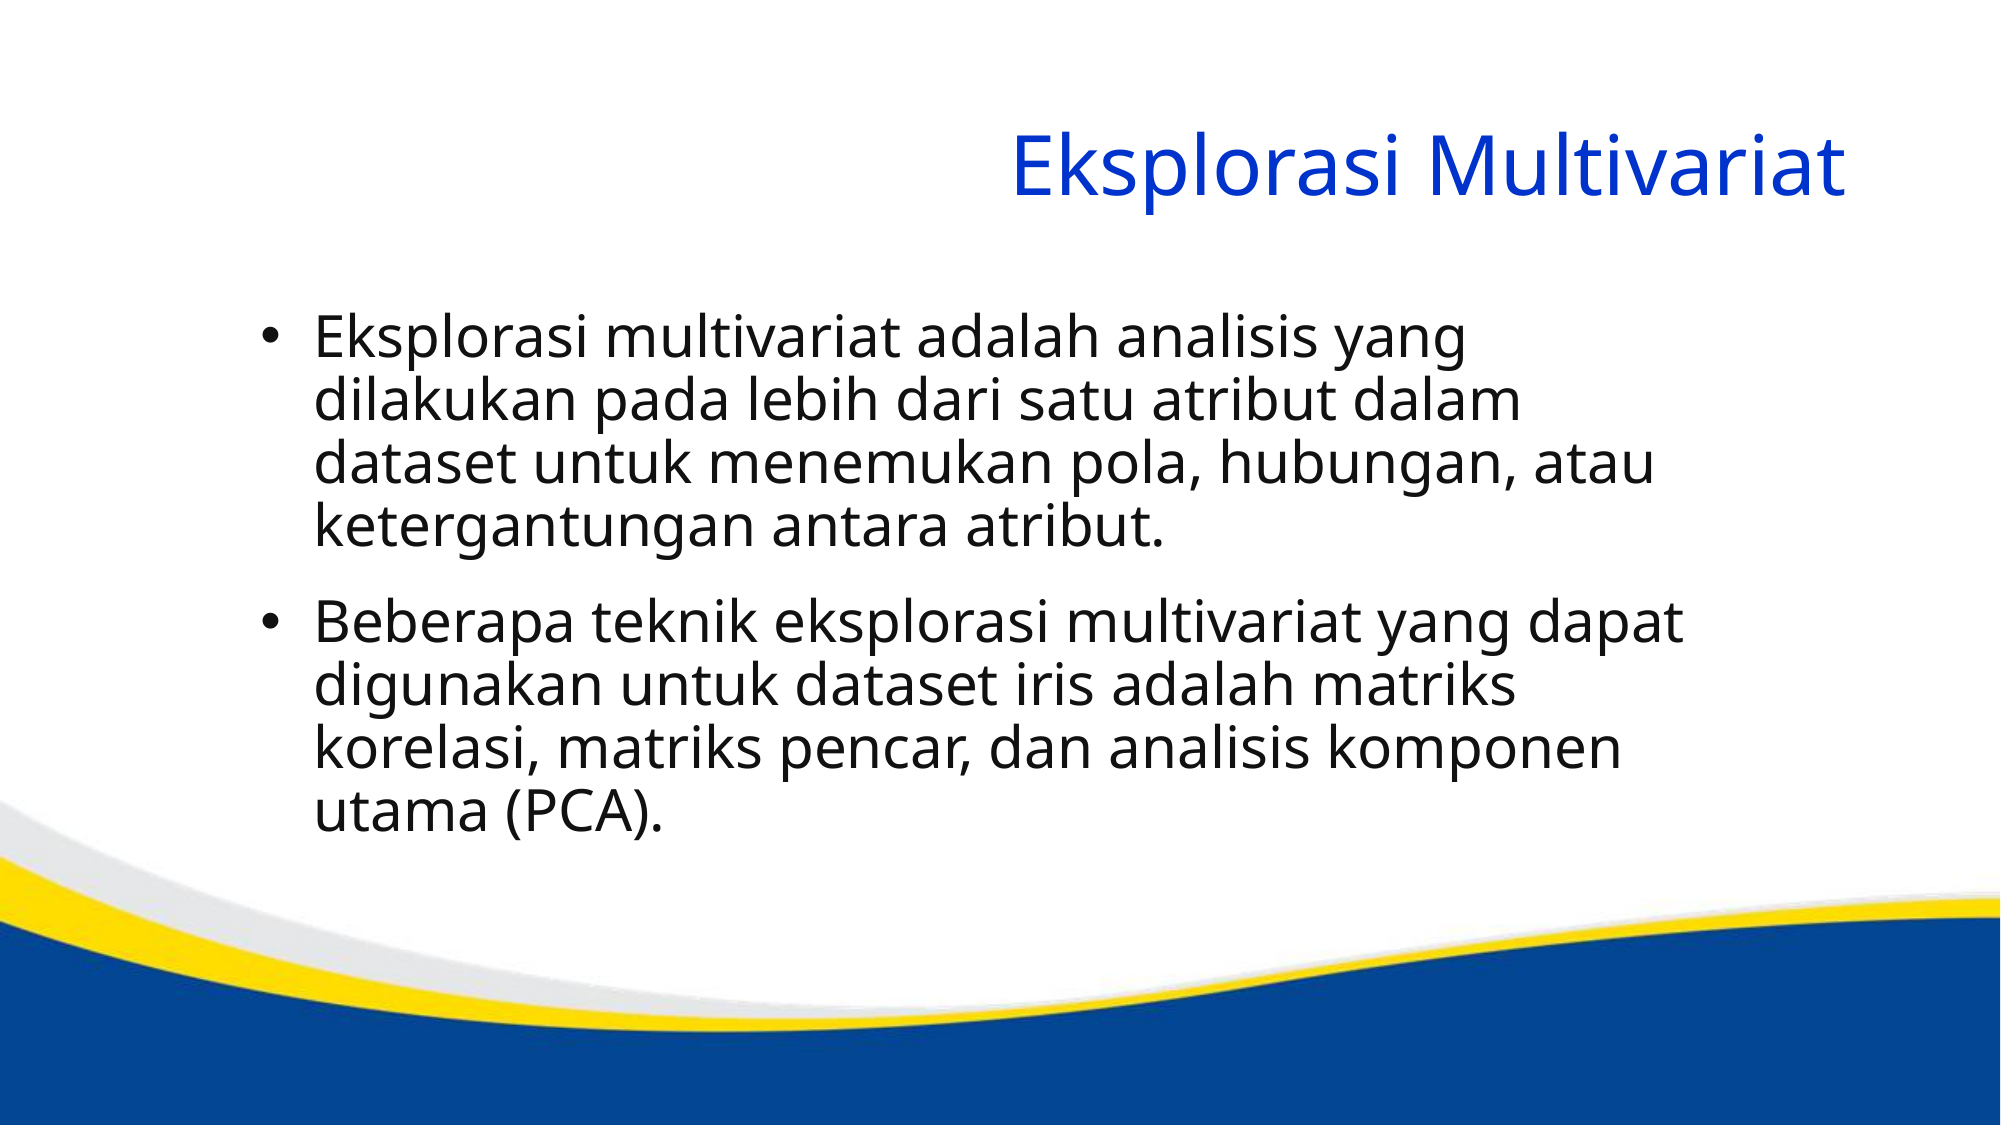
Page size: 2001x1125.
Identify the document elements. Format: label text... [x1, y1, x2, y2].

picture [0, 0, 2001, 1125]
title Eksplorasi Multivariat [137, 59, 1863, 278]
list Eksplorasi multivariat adalah analisis yang dilakukan pada lebih dari satu atribut dalam dataset untuk menemukan pola, hubungan, atau ketergantungan antara atribut. Beberapa teknik eksplorasi multivariat yang dapat digunakan untuk dataset iris adalah matriks korelasi, matriks pencar, dan analisis komponen utama (PCA). [233, 299, 1747, 757]
